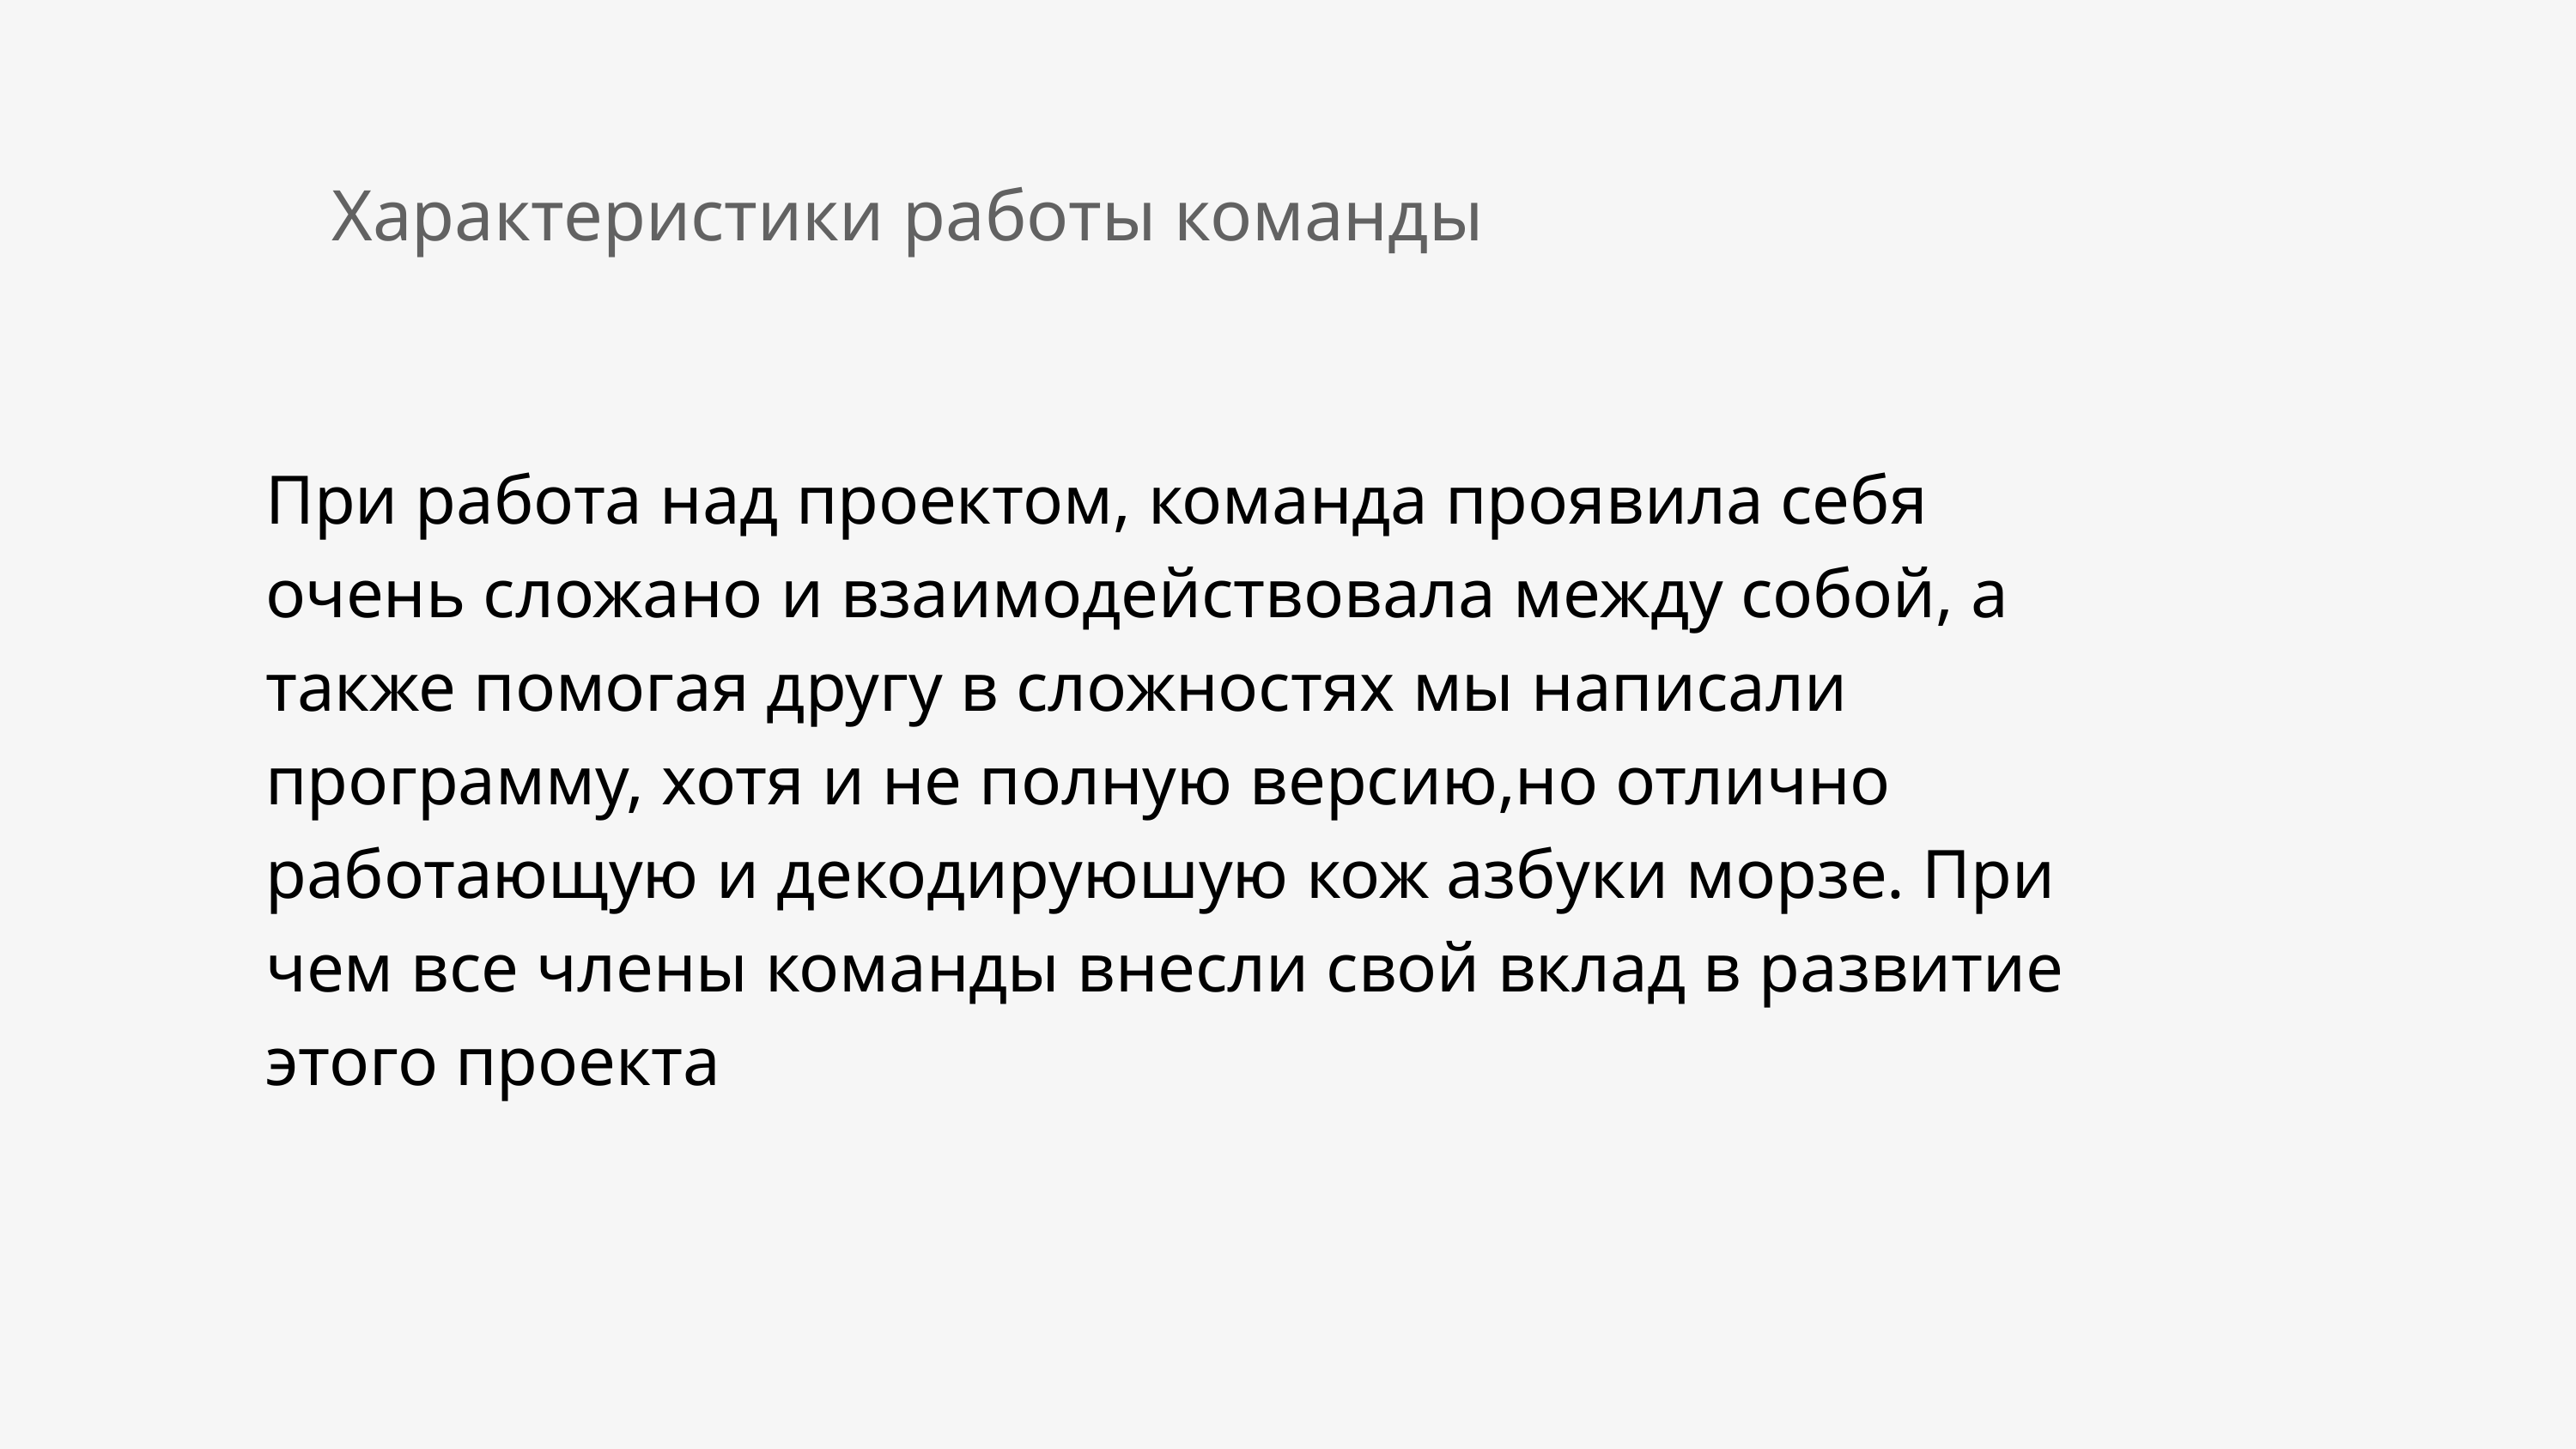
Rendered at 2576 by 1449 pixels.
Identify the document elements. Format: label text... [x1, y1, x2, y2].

text_box Характеристики работы команды [331, 132, 2044, 255]
text_box При работа над проектом, команда проявила себя очень сложано и взаимодействовала между собой, а также помогая другу в сложностях мы написали программу, хотя и не полную версию,но отлично работающую и декодируюшую кож азбуки морзе. При чем все члены команды внесли свой вклад в развитие этого проекта [265, 444, 2111, 1099]
